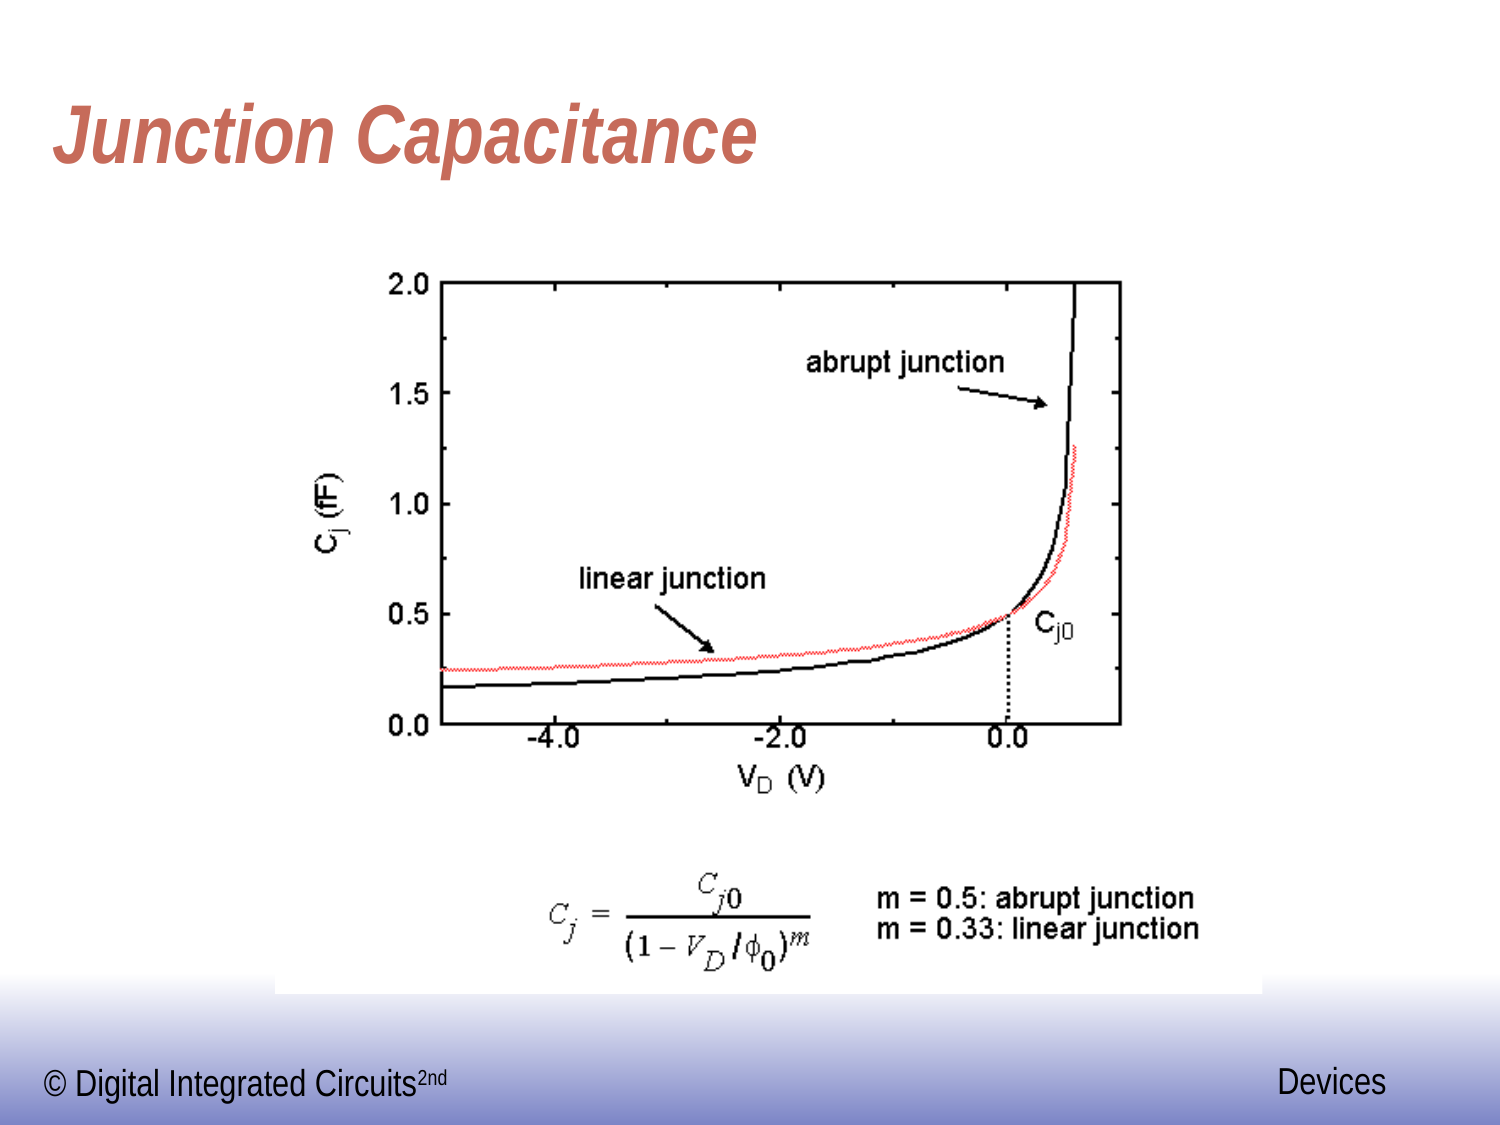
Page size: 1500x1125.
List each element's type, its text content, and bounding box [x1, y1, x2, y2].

title Junction Capacitance [37, 37, 1463, 188]
picture [274, 238, 1263, 994]
